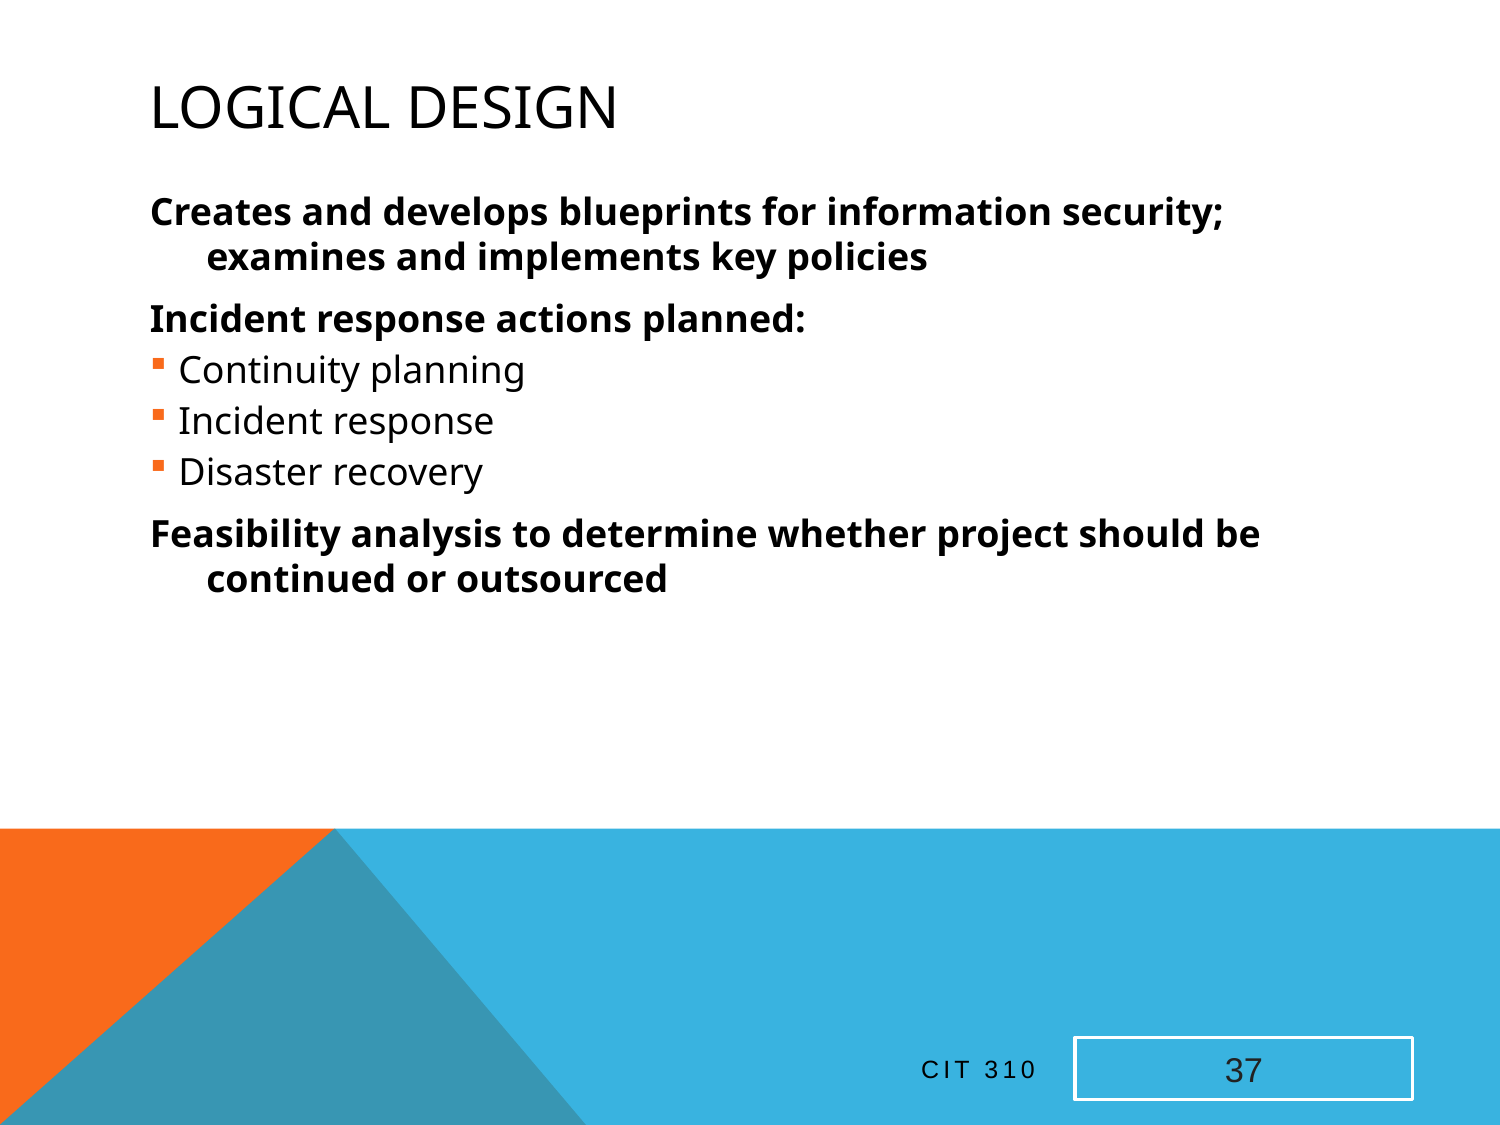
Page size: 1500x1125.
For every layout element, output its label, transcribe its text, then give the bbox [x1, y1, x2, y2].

title Logical Design [134, 59, 1369, 150]
slide_number 37 [1073, 1036, 1414, 1101]
footer CIT 310 [87, 1037, 1050, 1100]
list Creates and develops blueprints for information security; examines and implements key policies Incident response actions planned: Continuity planning Incident response Disaster recovery Feasibility analysis to determine whether project should be continued or outsourced [134, 180, 1369, 768]
